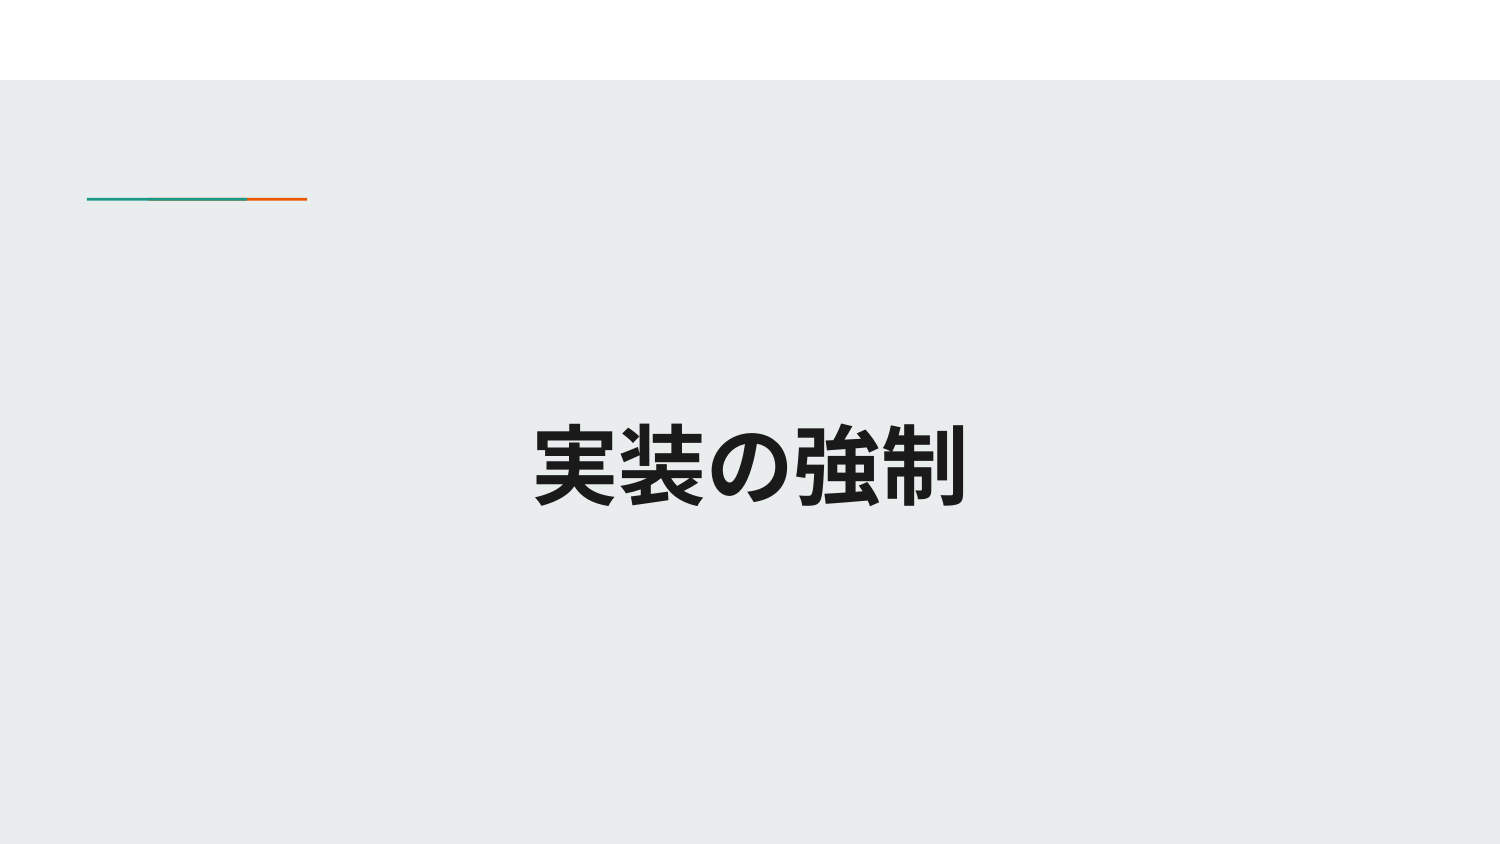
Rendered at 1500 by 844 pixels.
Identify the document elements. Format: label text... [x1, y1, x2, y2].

title 実装の強制 [119, 216, 1381, 711]
